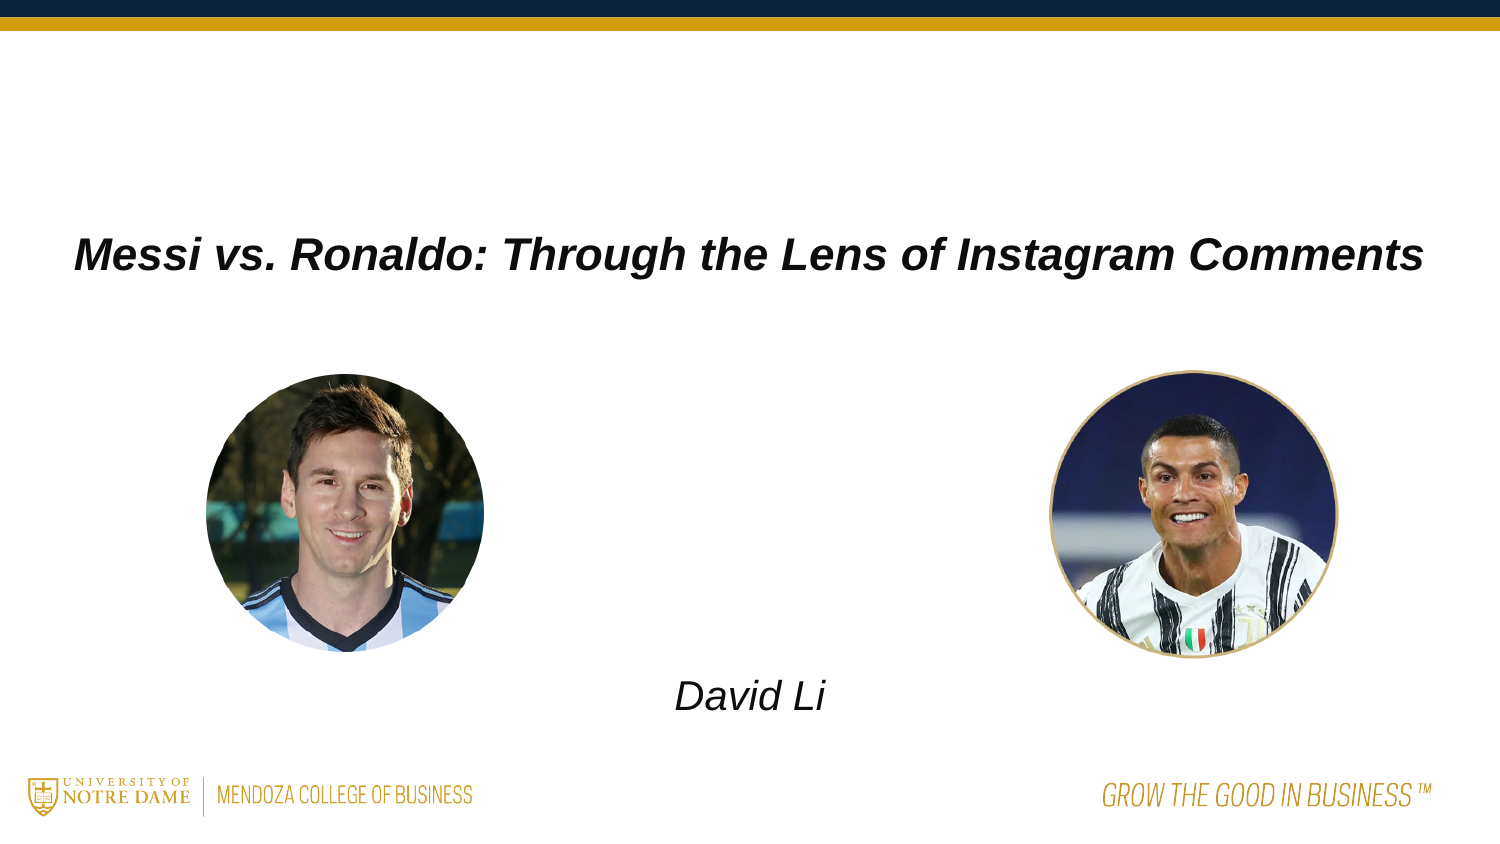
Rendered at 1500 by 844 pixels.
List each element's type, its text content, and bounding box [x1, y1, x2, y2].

picture [201, 366, 488, 654]
picture [1080, 771, 1469, 817]
picture [28, 777, 472, 817]
text_box David Li [124, 660, 1376, 726]
picture [1046, 366, 1341, 662]
text_box Messi vs. Ronaldo: Through the Lens of Instagram Comments [54, 216, 1445, 287]
